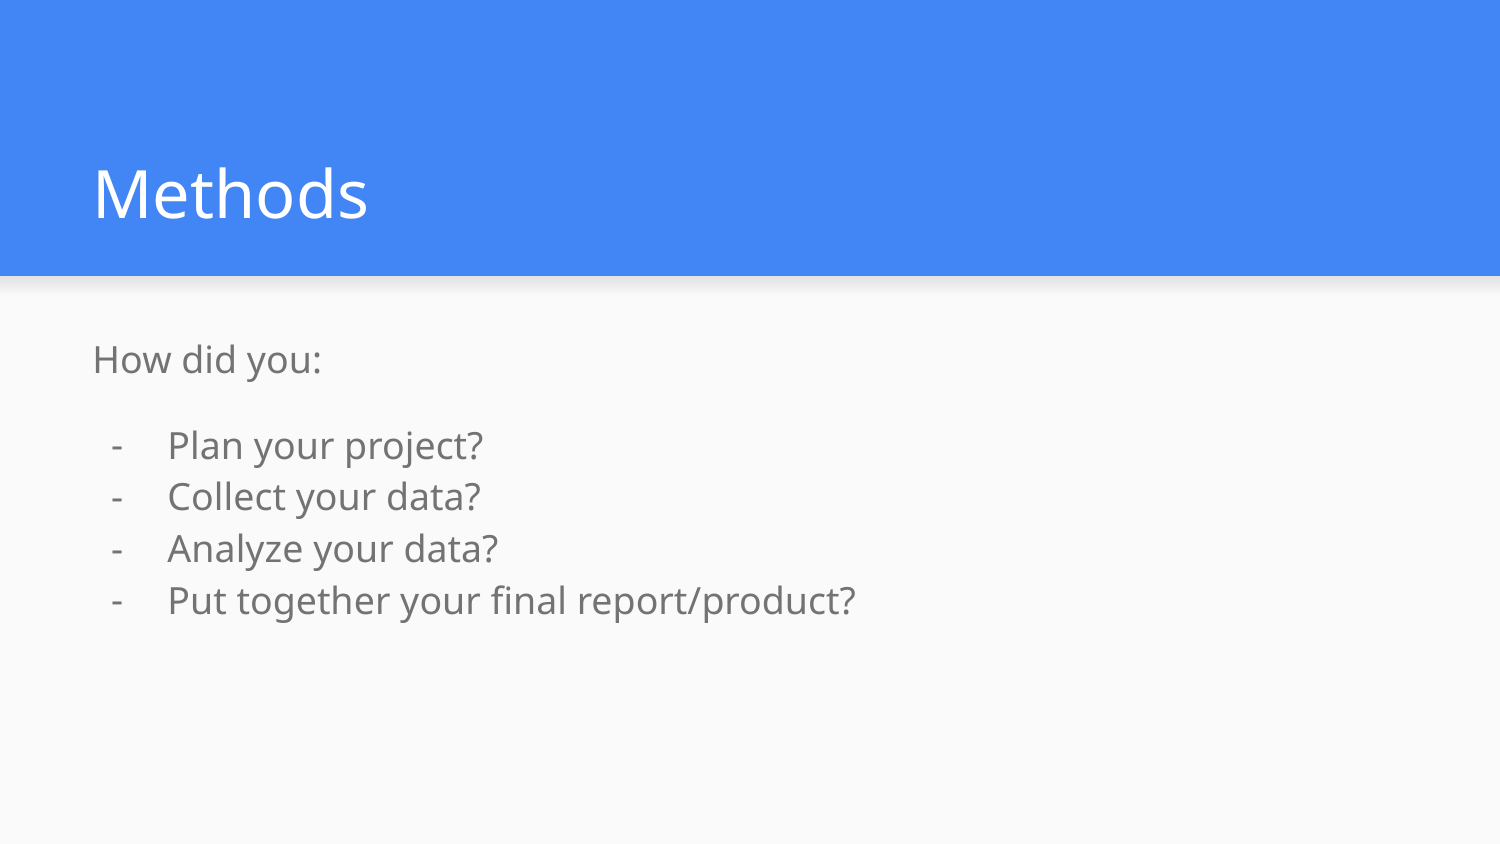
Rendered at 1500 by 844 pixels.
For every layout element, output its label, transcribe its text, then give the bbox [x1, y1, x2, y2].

title Methods [77, 121, 1427, 248]
list How did you: Plan your project? Collect your data? Analyze your data? Put together your final report/product? [77, 314, 1427, 760]
